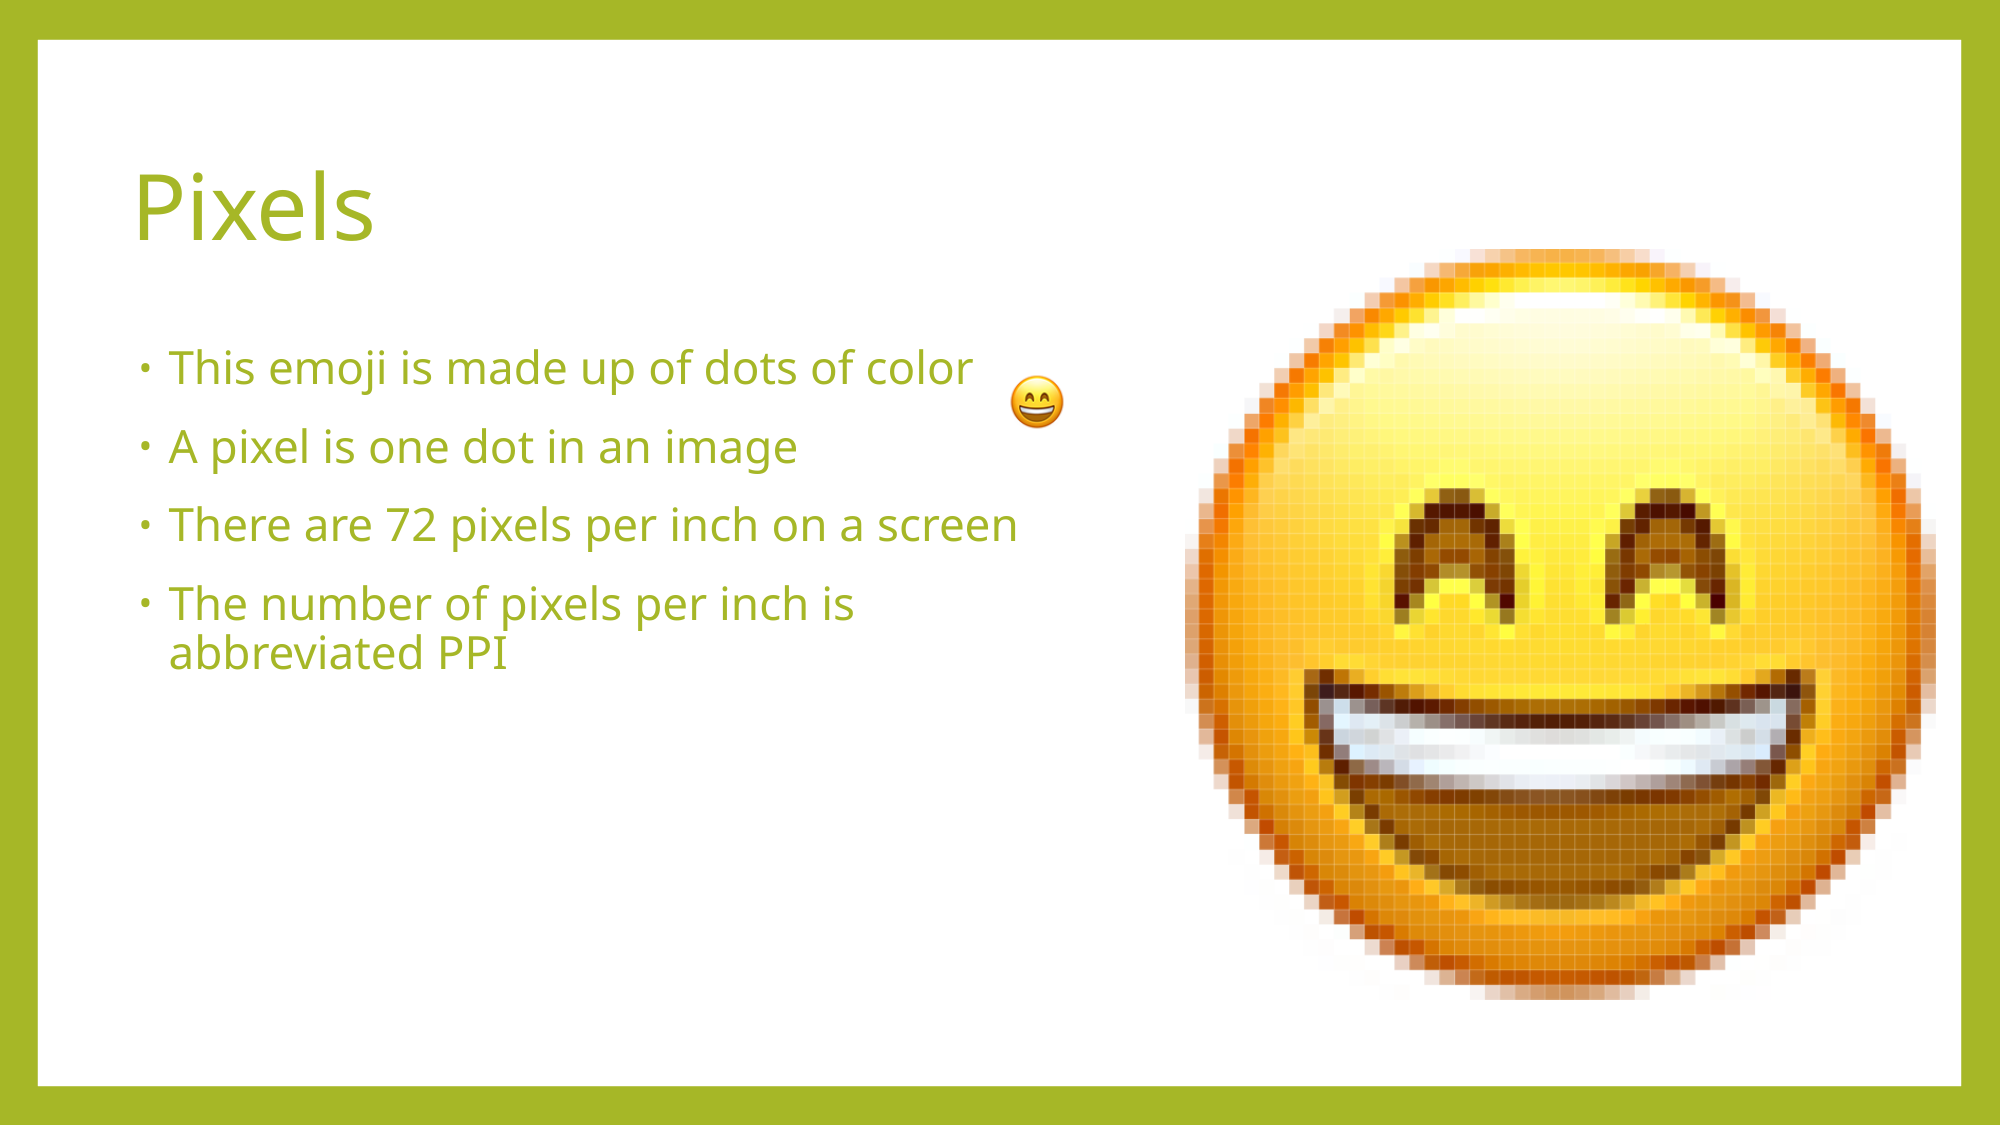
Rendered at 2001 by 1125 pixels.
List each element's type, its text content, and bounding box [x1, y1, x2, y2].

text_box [999, 364, 1075, 440]
text_box [36, 38, 1963, 1088]
list This emoji is made up of dots of color A pixel is one dot in an image There are 72 pixels per inch on a screen The number of pixels per inch is abbreviated PPI [115, 337, 1131, 1000]
title Pixels [115, 99, 1264, 323]
picture [1184, 249, 1936, 1001]
